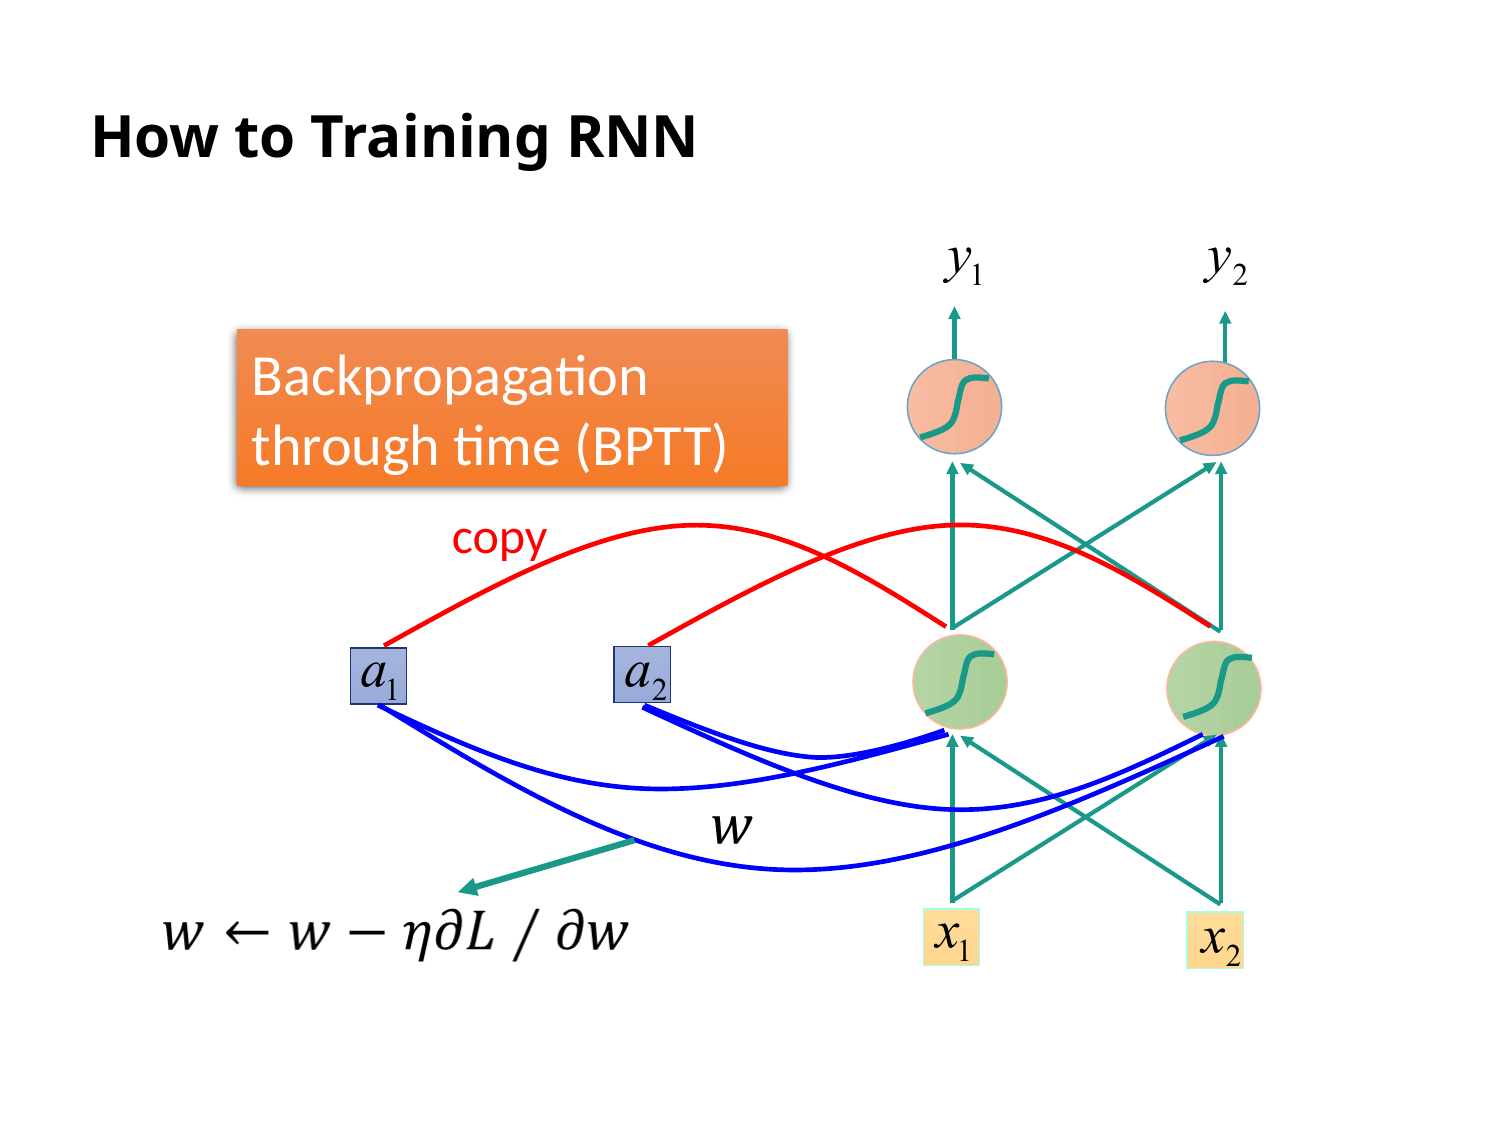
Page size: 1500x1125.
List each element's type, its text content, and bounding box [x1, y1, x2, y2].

text_box copy [436, 495, 596, 572]
text_box [399, 706, 996, 870]
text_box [923, 893, 980, 970]
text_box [1001, 688, 1173, 955]
text_box [703, 788, 762, 859]
text_box [925, 653, 995, 714]
text_box [920, 377, 989, 438]
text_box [1001, 412, 1173, 682]
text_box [457, 839, 635, 893]
text_box [150, 894, 643, 965]
text_box [912, 635, 997, 723]
text_box Backpropagation through time (BPTT) [236, 329, 788, 486]
picture [1193, 217, 1257, 294]
text_box [1176, 604, 1211, 628]
text_box [1183, 656, 1252, 717]
text_box [1165, 373, 1260, 456]
text_box [408, 525, 824, 645]
text_box [674, 524, 996, 645]
text_box [1176, 734, 1224, 759]
text_box [907, 368, 1002, 454]
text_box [350, 632, 407, 709]
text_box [613, 632, 679, 709]
title How to Training RNN [75, 45, 1425, 233]
text_box [1175, 641, 1262, 736]
text_box [680, 709, 996, 727]
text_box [1186, 898, 1250, 975]
text_box [1180, 380, 1249, 441]
picture [934, 217, 993, 294]
